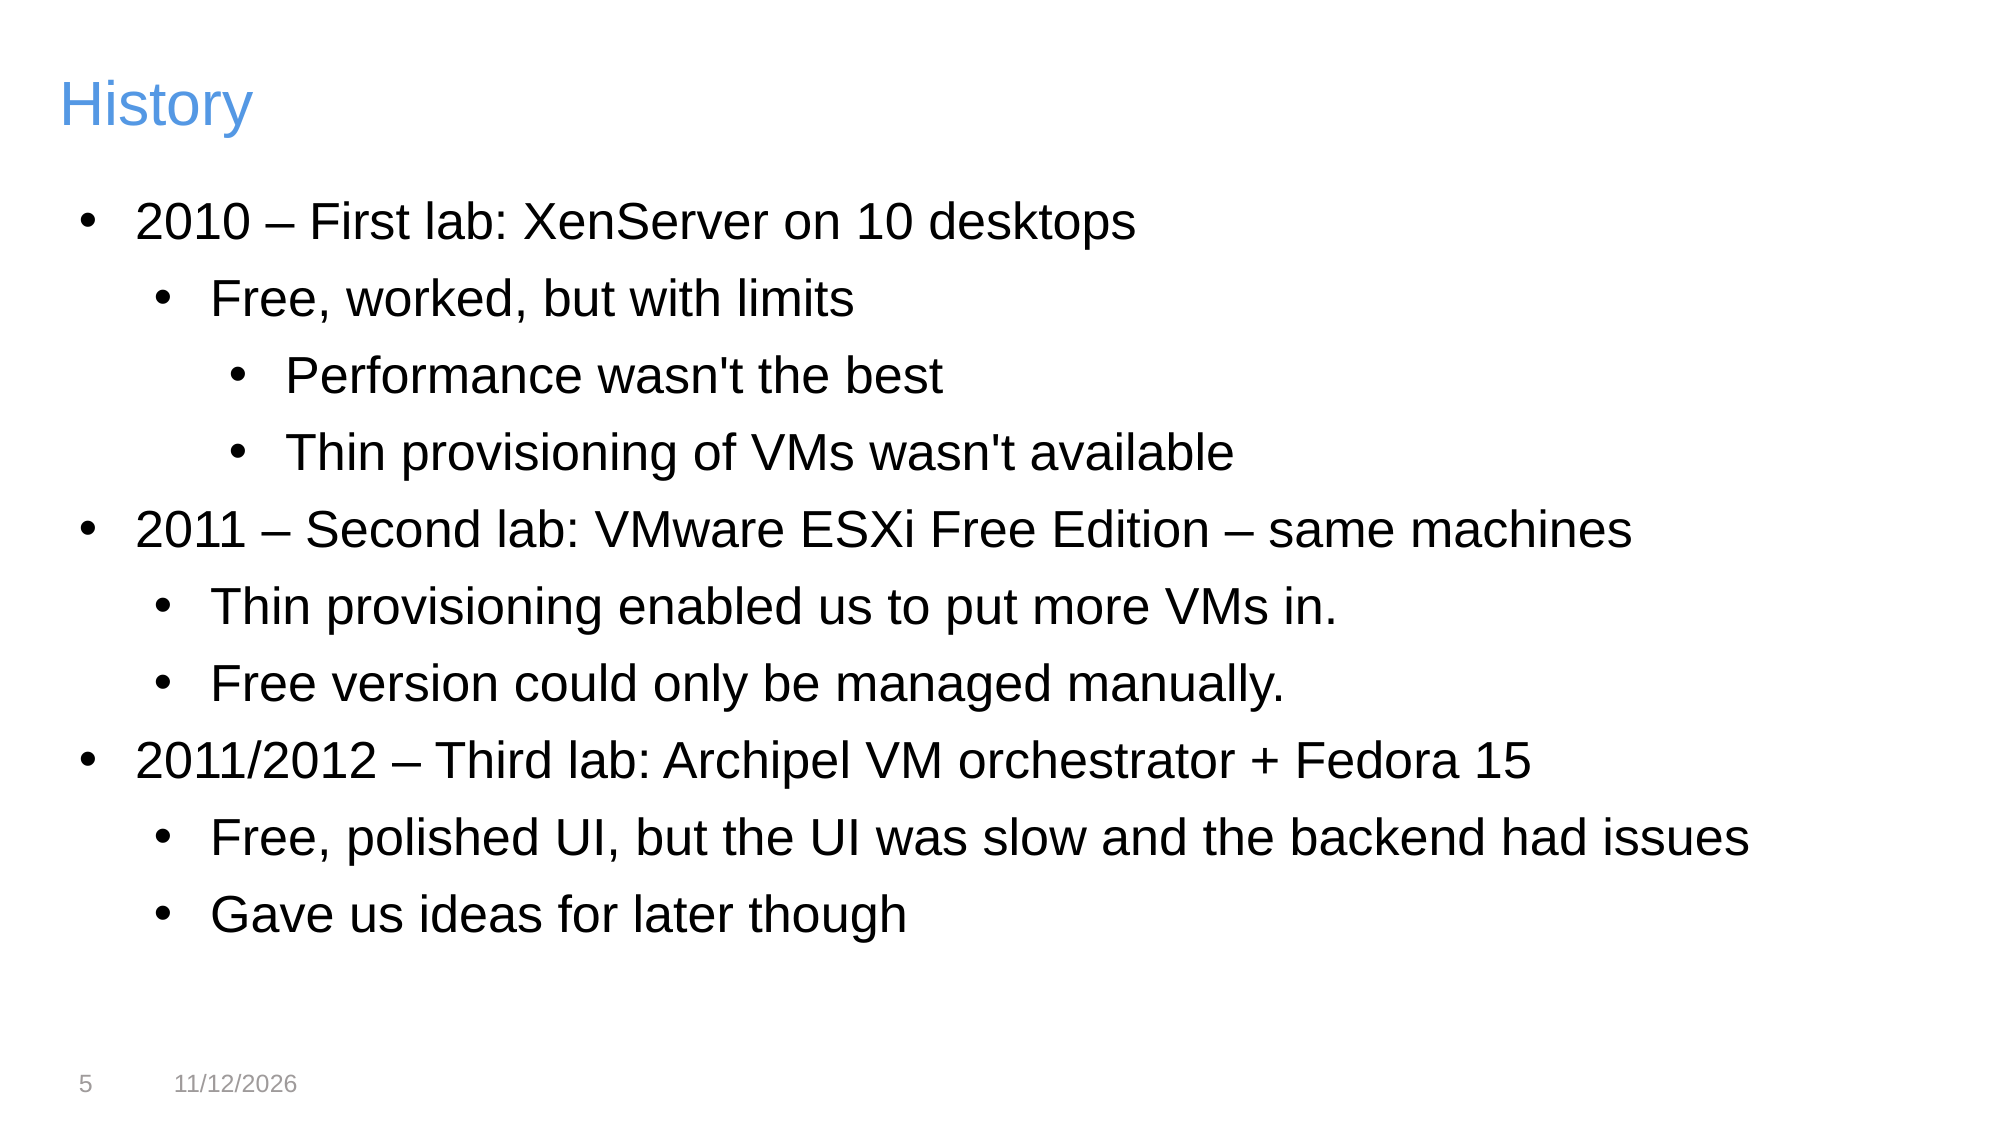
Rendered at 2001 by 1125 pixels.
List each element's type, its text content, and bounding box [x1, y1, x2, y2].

list History [44, 63, 1921, 210]
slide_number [159, 1061, 609, 1103]
text_box 2010 – First lab: XenServer on 10 desktops Free, worked, but with limits Performance wasn't the best Thin provisioning of VMs wasn't available 2011 – Second lab: VMware ESXi Free Edition – same machines Thin provisioning enabled us to put more VMs in. Free version could only be managed manually. 2011/2012 – Third lab: Archipel VM orchestrator + Fedora 15 Free, polished UI, but the UI was slow and the backend had issues Gave us ideas for later though [63, 186, 1921, 859]
slide_number 5 [63, 1061, 159, 1103]
